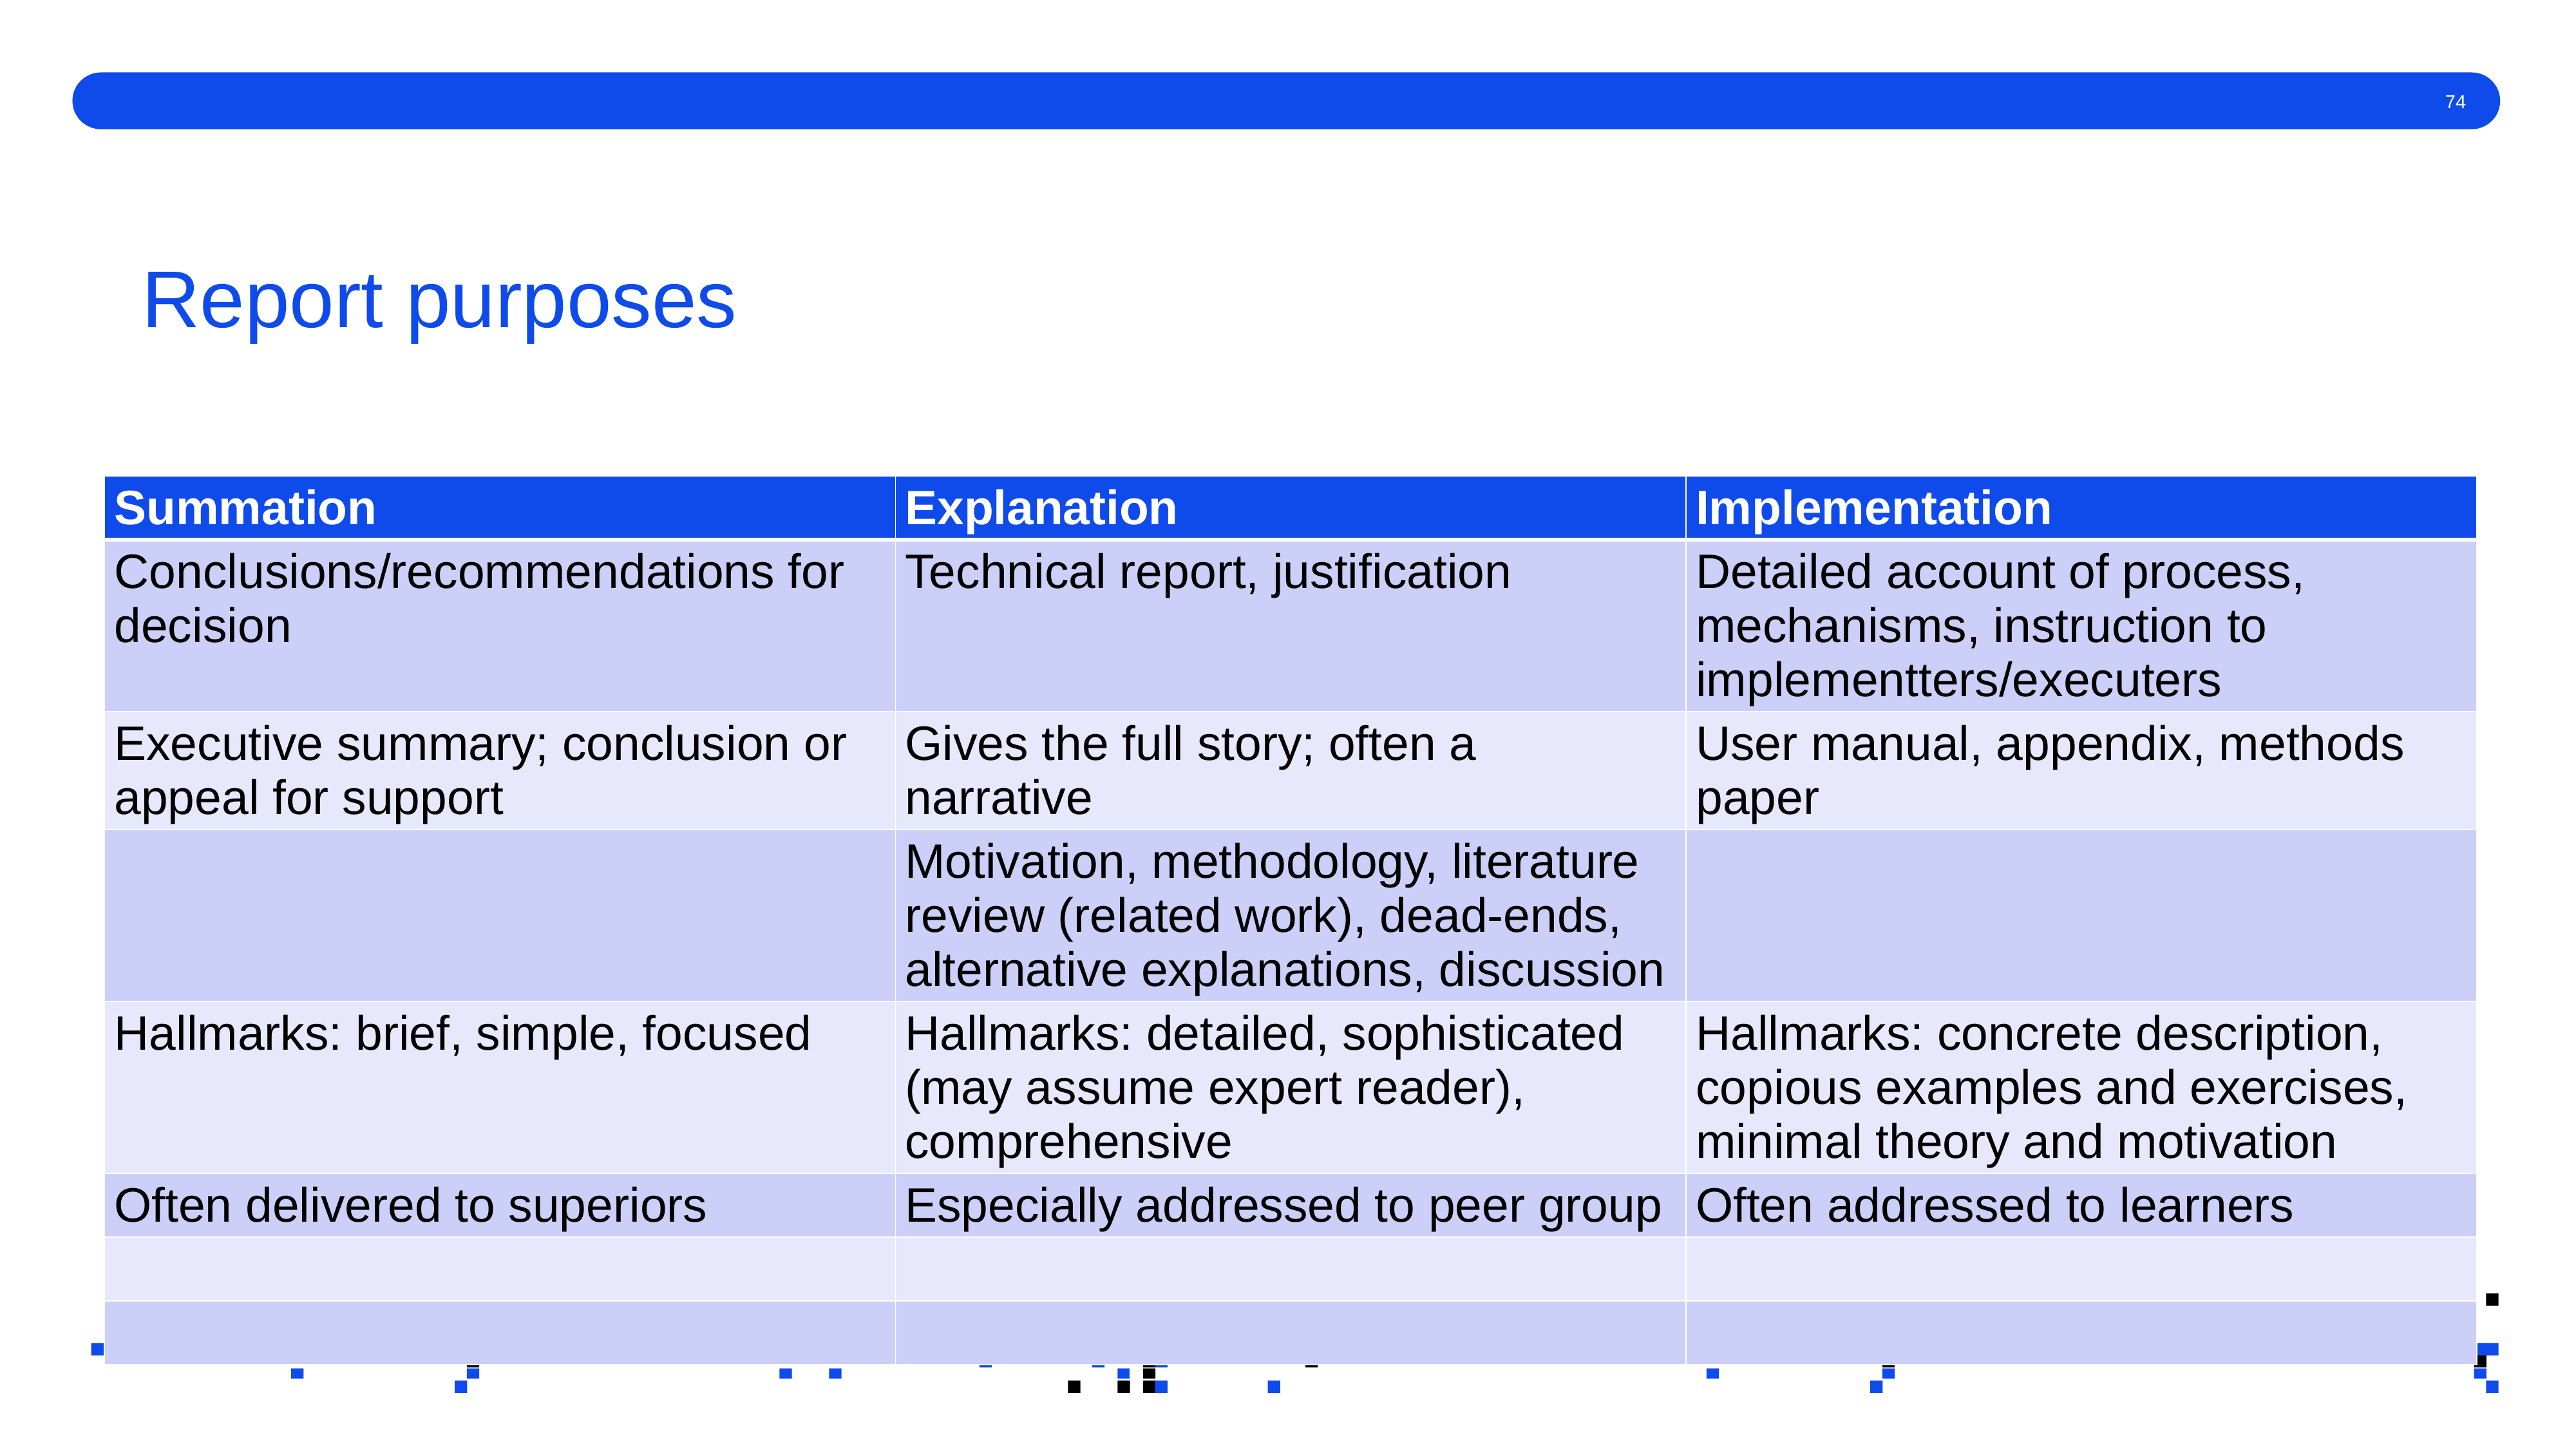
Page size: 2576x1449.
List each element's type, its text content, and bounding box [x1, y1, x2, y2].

table_cell [105, 1302, 895, 1364]
table_header Summation [105, 477, 895, 538]
table_cell Technical report, justification [896, 542, 1685, 711]
table_cell [1687, 830, 2476, 1001]
table_cell [105, 1238, 895, 1300]
table_cell Often addressed to learners [1687, 1174, 2476, 1236]
table_cell Hallmarks: detailed, sophisticated (may assume expert reader), comprehensive [896, 1002, 1685, 1173]
table_cell [896, 1238, 1685, 1300]
table_cell Executive summary; conclusion or appeal for support [105, 712, 895, 829]
table_cell [896, 1302, 1685, 1364]
table_cell User manual, appendix, methods paper [1687, 712, 2476, 829]
table_header Explanation [896, 477, 1685, 538]
table_cell Hallmarks: brief, simple, focused [105, 1002, 895, 1173]
table_cell Hallmarks: concrete description, copious examples and exercises, minimal theory and motivation [1687, 1002, 2476, 1173]
table_cell Motivation, methodology, literature review (related work), dead-ends, alternative explanations, discussion [896, 830, 1685, 1001]
table_cell [1687, 1238, 2476, 1300]
table_cell Especially addressed to peer group [896, 1174, 1685, 1236]
table_cell Detailed account of process, mechanisms, instruction to implementters/executers [1687, 542, 2476, 711]
table_cell Conclusions/recommendations for decision [105, 542, 895, 711]
table_cell Often delivered to superiors [105, 1174, 895, 1236]
table_cell Gives the full story; often a narrative [896, 712, 1685, 829]
table_header Implementation [1687, 477, 2476, 538]
title Report purposes [142, 254, 1246, 475]
table_cell [105, 830, 895, 1001]
table_cell [1687, 1302, 2476, 1364]
